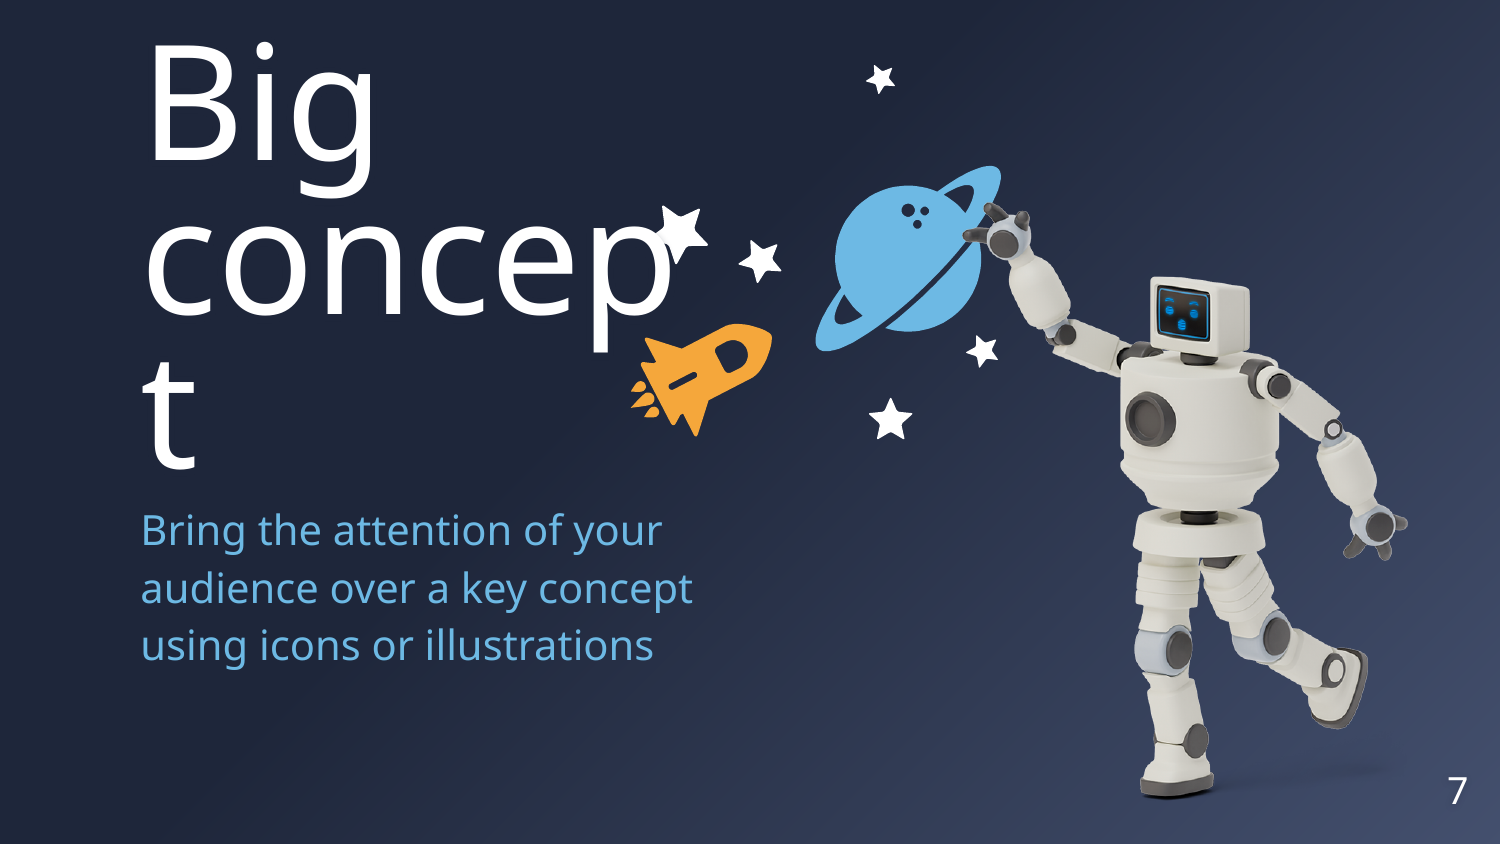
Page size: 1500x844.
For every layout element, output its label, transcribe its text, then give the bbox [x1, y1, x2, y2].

text_box [869, 397, 913, 440]
text_box [738, 240, 782, 283]
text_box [815, 165, 1002, 352]
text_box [636, 311, 760, 435]
text_box [865, 65, 895, 94]
title Big concept [140, 171, 700, 496]
slide_number ‹#› [1378, 761, 1469, 814]
subtitle Bring the attention of your audience over a key concept using icons or illustrations [140, 496, 700, 673]
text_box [961, 202, 1408, 802]
